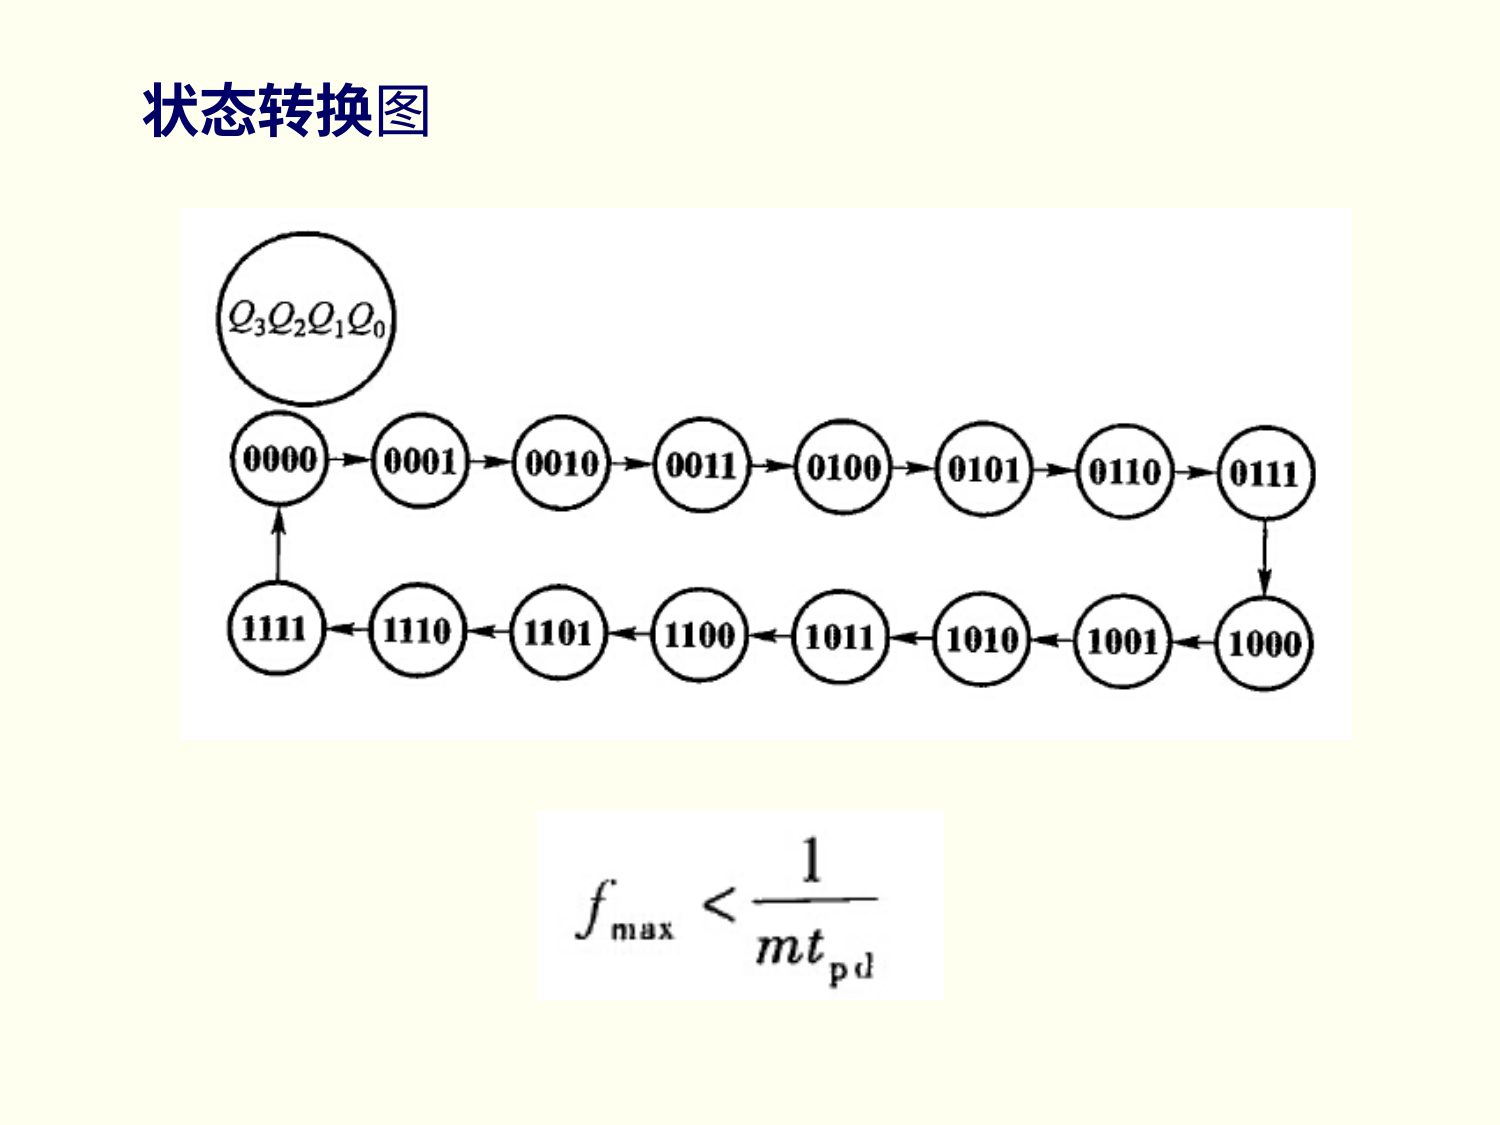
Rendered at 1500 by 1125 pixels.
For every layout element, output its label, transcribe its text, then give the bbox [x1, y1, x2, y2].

picture [537, 810, 944, 1000]
picture [179, 207, 1353, 740]
text_box 状态转换图 [126, 66, 448, 152]
